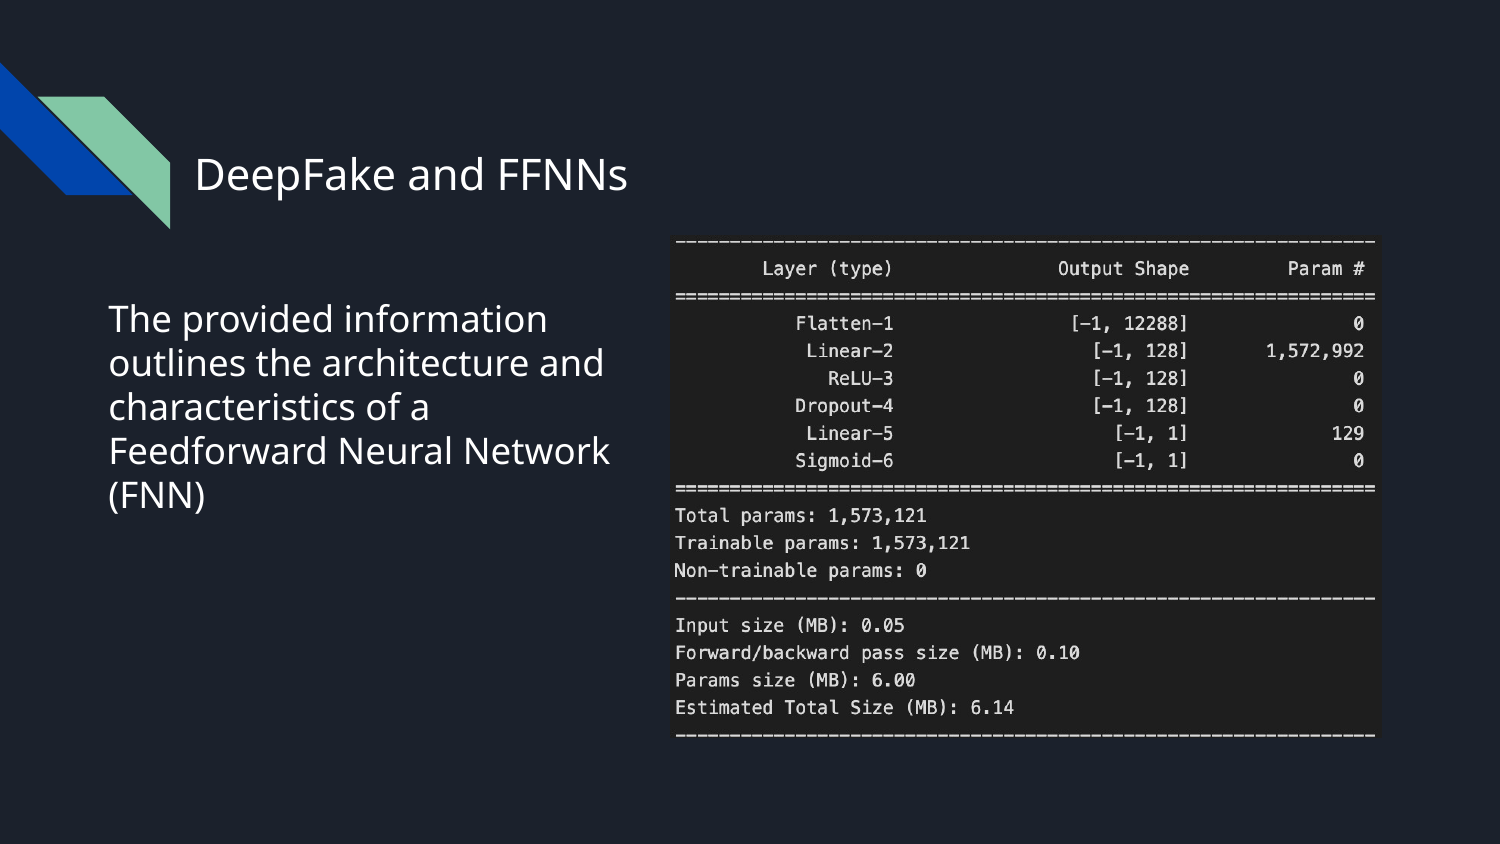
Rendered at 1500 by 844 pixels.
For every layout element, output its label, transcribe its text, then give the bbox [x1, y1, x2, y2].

title DeepFake and FFNNs [179, 132, 734, 203]
title The provided information outlines the architecture and characteristics of a Feedforward Neural Network (FNN) [93, 280, 648, 636]
picture [670, 235, 1383, 738]
